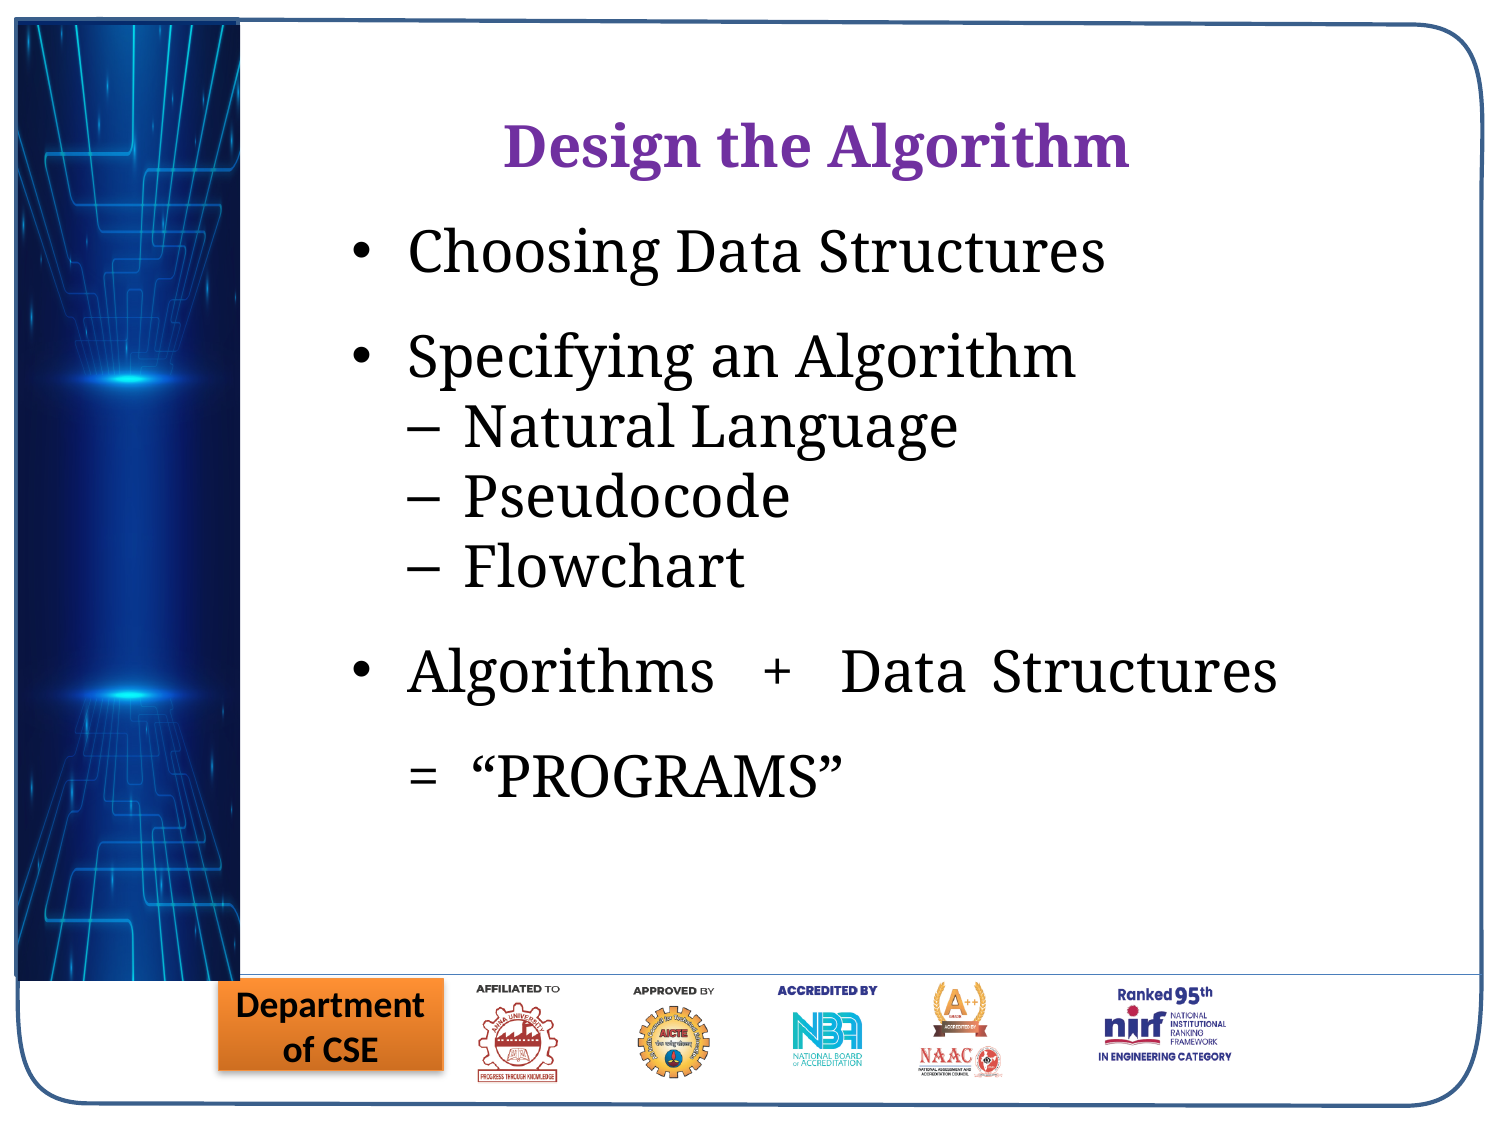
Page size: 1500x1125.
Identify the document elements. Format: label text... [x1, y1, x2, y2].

picture [914, 975, 1007, 1083]
picture [466, 975, 569, 1089]
picture [620, 975, 731, 1086]
text_box Design the Algorithm Choosing Data Structures Specifying an Algorithm Natural Language Pseudocode Flowchart Algorithms + Data Structures = “PROGRAMS” [336, 101, 1317, 894]
picture [775, 975, 880, 1070]
picture [1092, 975, 1241, 1074]
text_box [15, 18, 241, 982]
